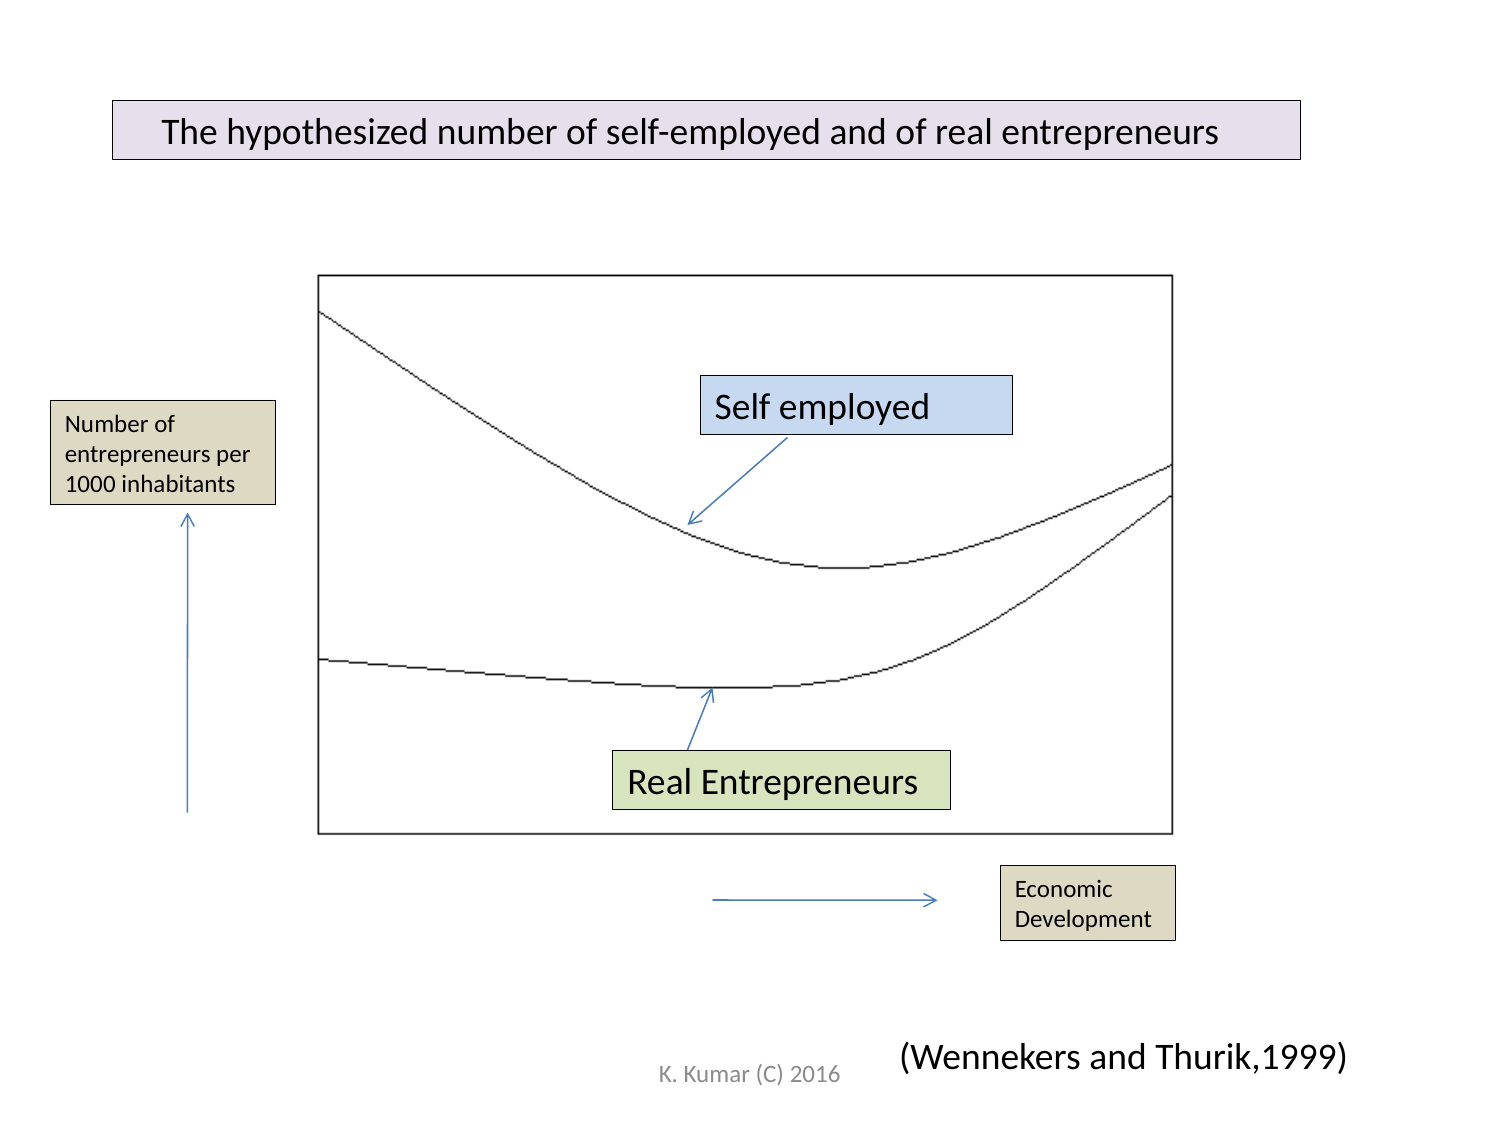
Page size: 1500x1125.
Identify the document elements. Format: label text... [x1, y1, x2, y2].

text_box The hypothesized number of self-employed and of real entrepreneurs [112, 99, 1300, 160]
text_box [687, 437, 788, 526]
text_box Number of entrepreneurs per 1000 inhabitants [49, 399, 244, 505]
footer K. Kumar (C) 2016 [512, 1042, 988, 1103]
text_box (Wennekers and Thurik,1999) [824, 1024, 1425, 1085]
picture [249, 137, 1251, 988]
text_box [668, 705, 732, 732]
